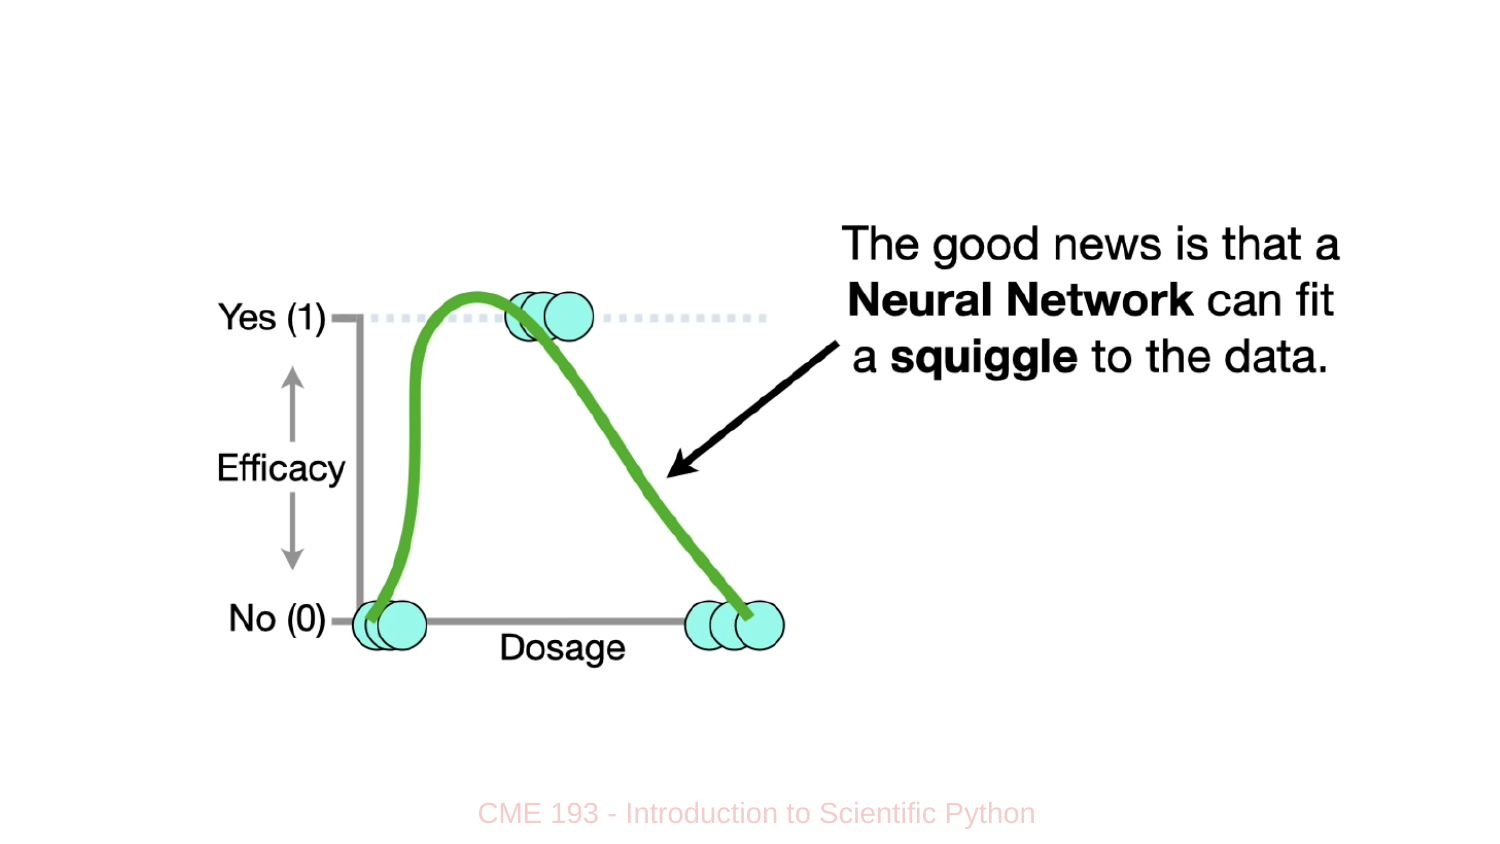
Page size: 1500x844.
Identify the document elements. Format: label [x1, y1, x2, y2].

picture [161, 139, 1375, 723]
